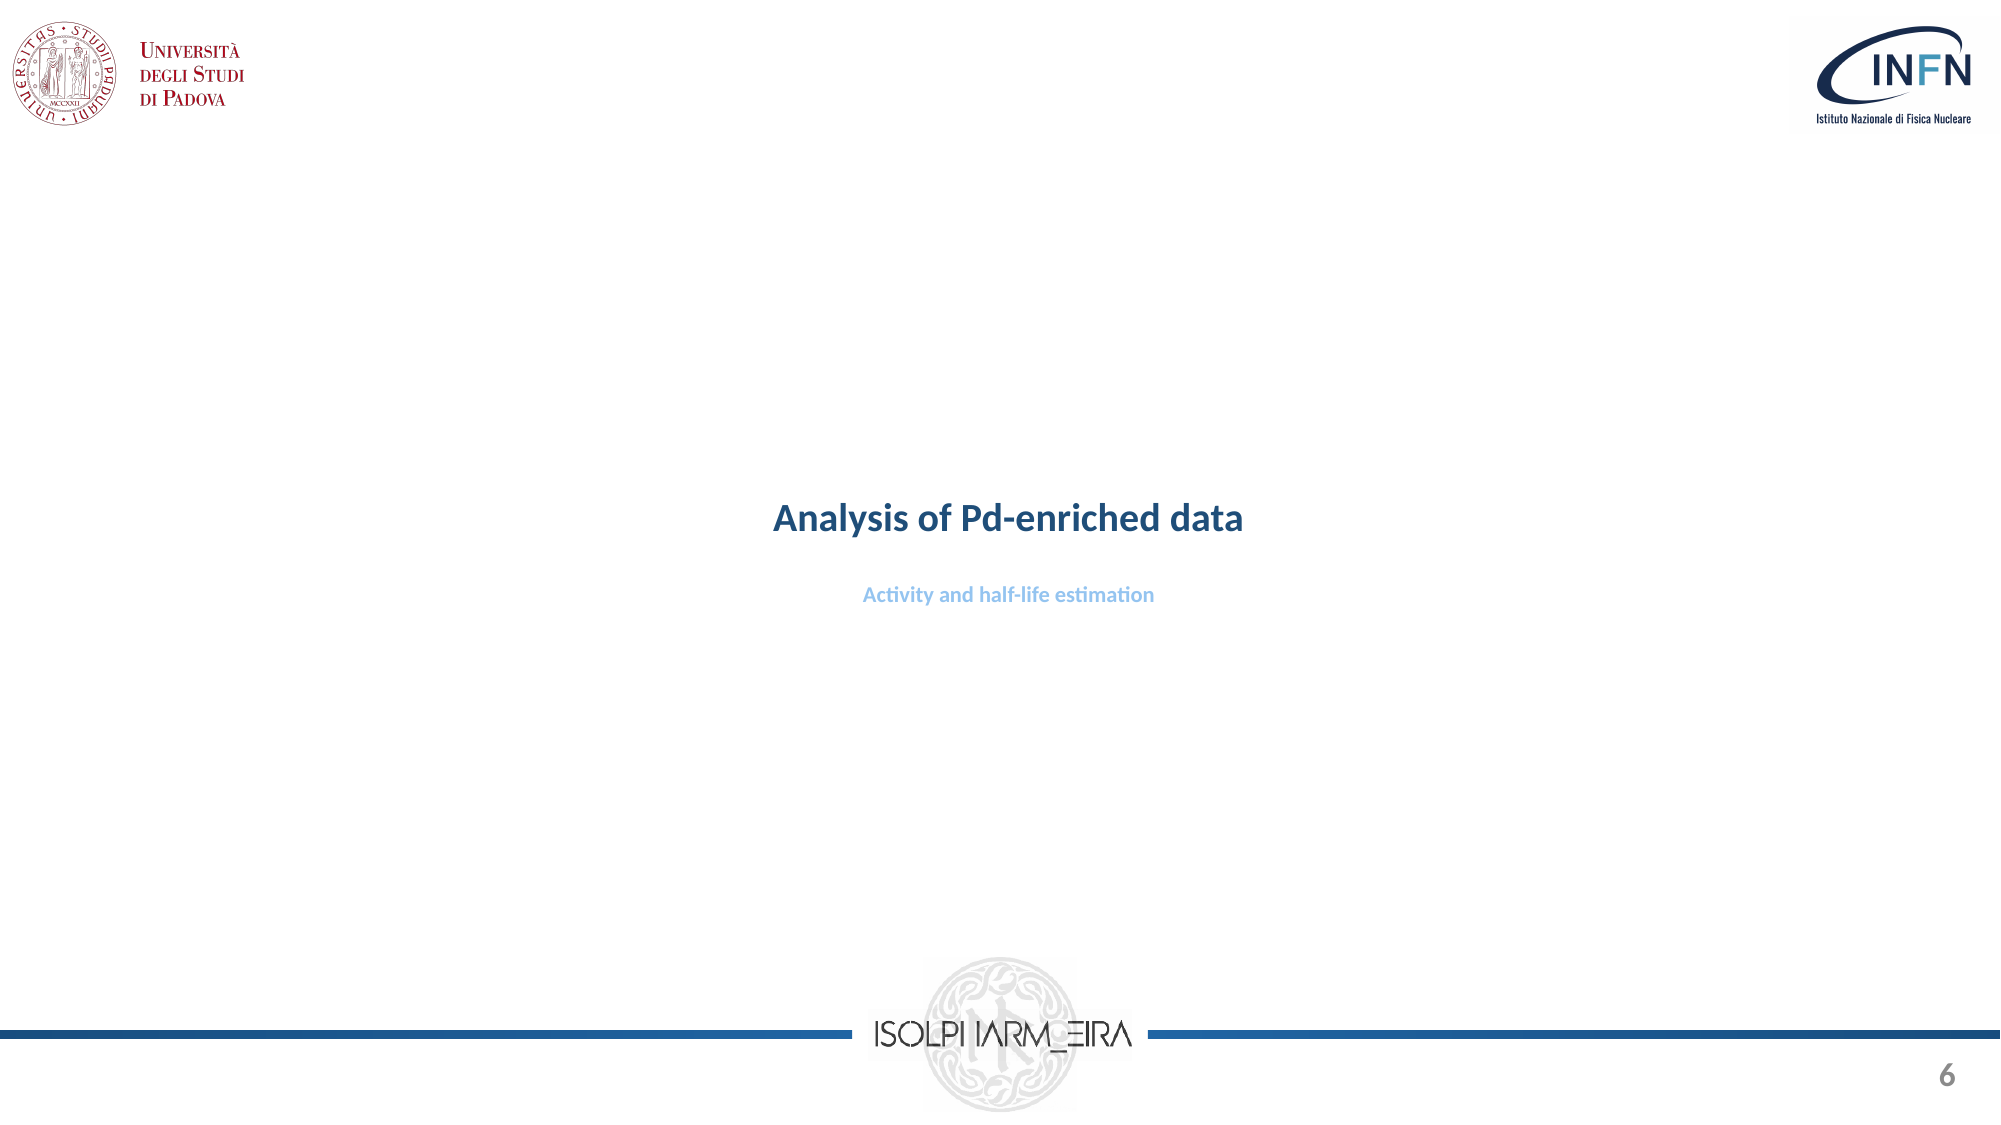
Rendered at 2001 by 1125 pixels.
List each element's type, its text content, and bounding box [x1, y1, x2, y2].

title Analysis of Pd-enriched data Activity and half-life estimation [247, 489, 1771, 616]
picture [868, 957, 1132, 1119]
picture [12, 21, 244, 126]
picture [1789, 16, 2000, 134]
